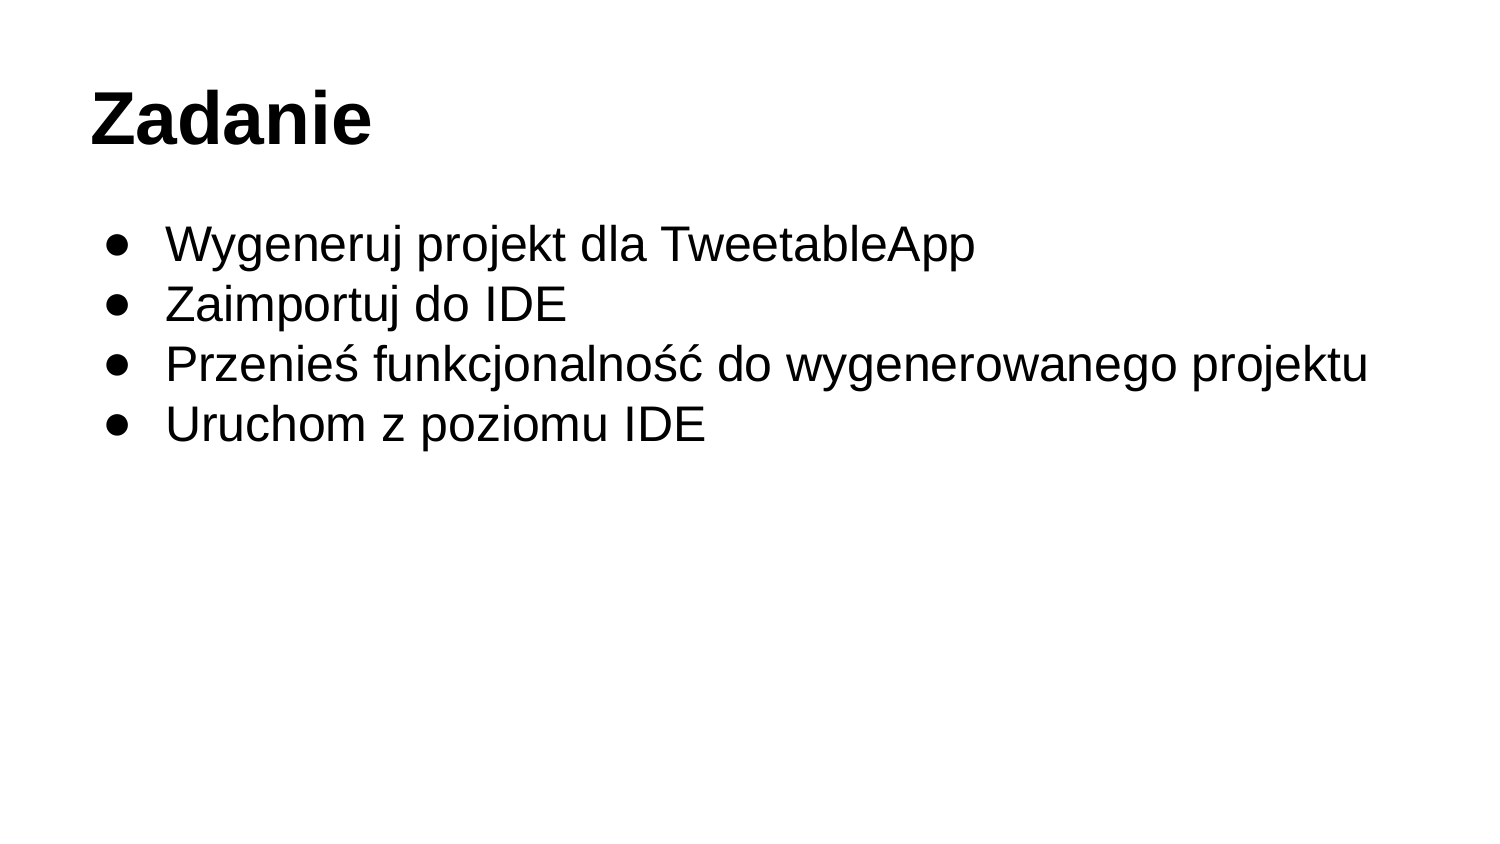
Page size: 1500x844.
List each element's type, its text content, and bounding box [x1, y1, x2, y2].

list Wygeneruj projekt dla TweetableApp Zaimportuj do IDE Przenieś funkcjonalność do wygenerowanego projektu Uruchom z poziomu IDE [75, 196, 1425, 808]
title Zadanie [75, 33, 1425, 175]
